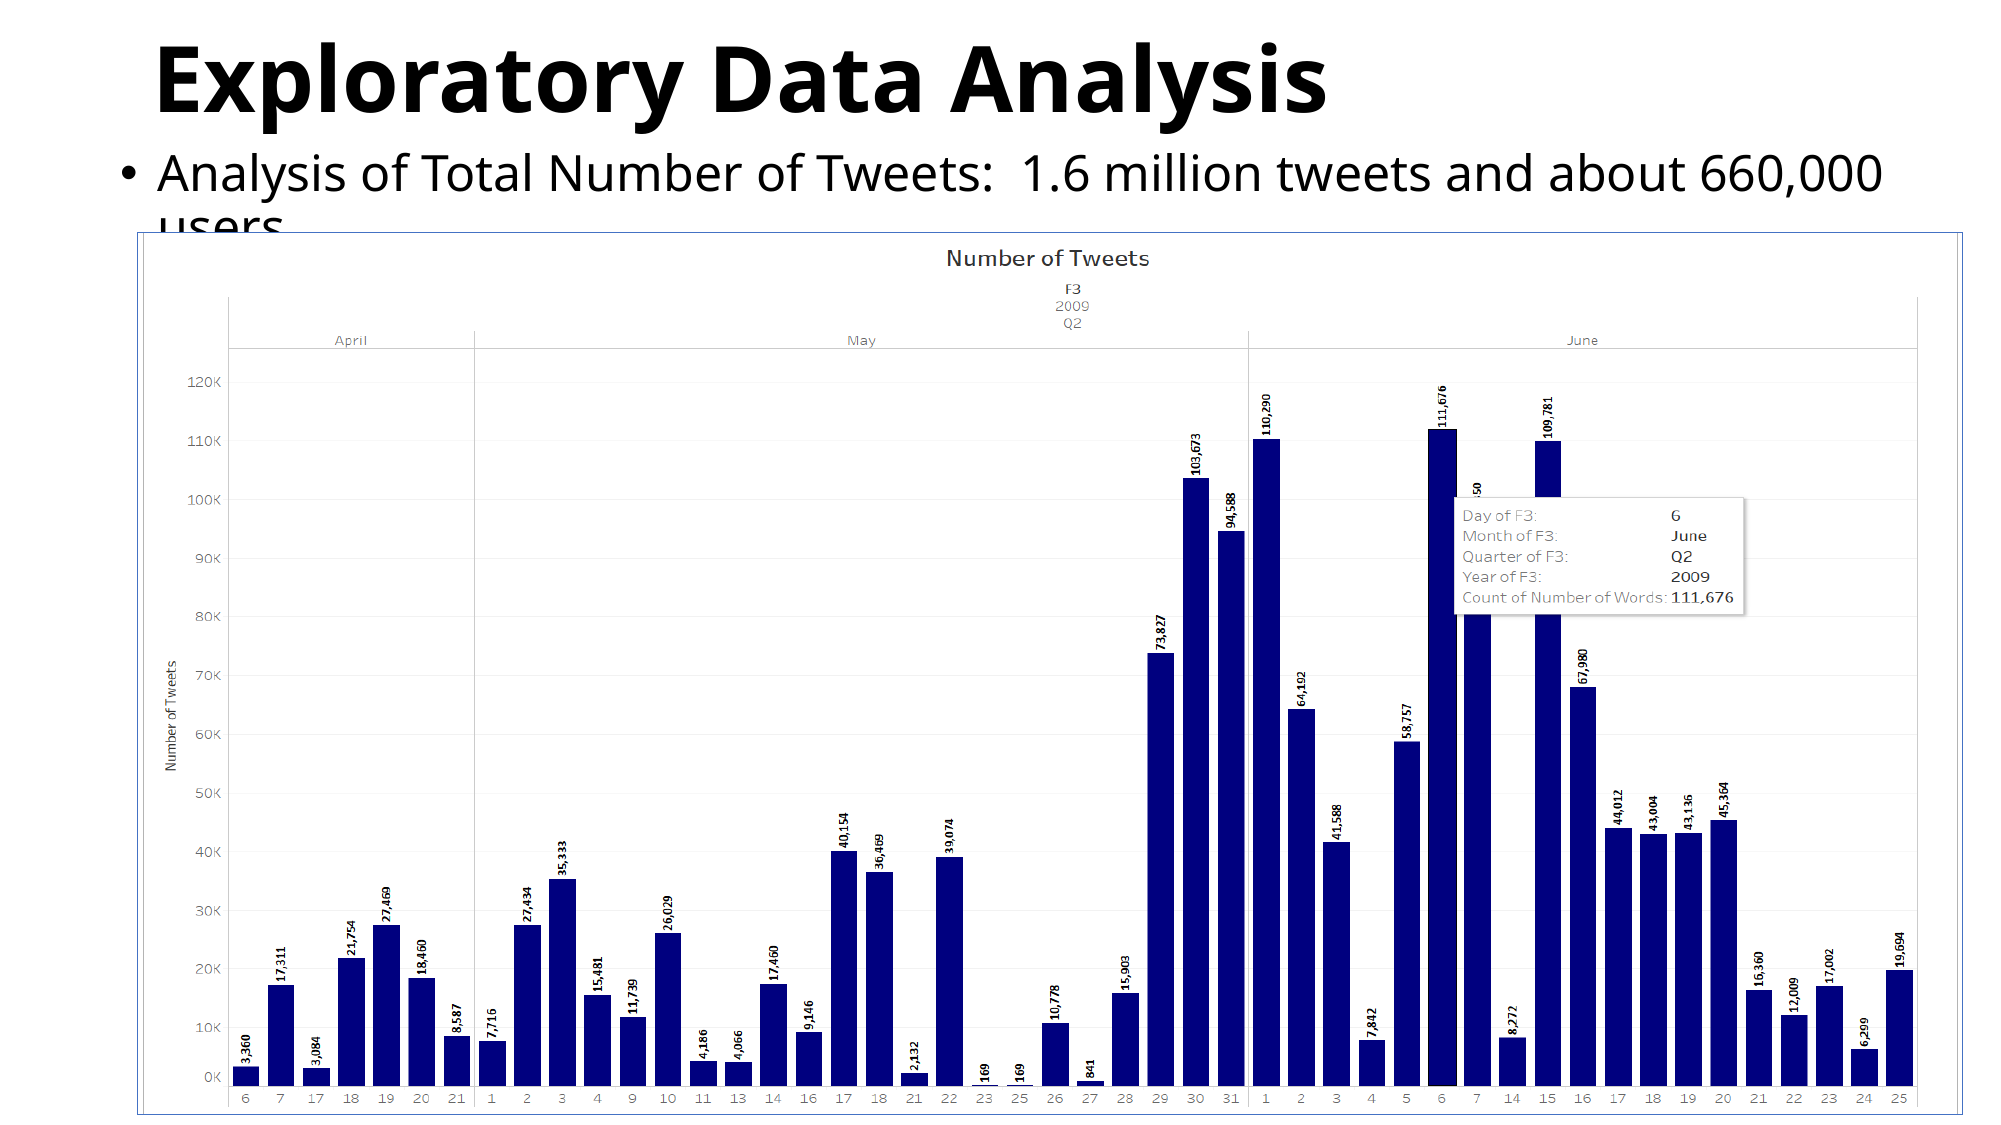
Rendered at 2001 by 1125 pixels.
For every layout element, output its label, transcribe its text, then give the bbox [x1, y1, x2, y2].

title Exploratory Data Analysis [137, 10, 1863, 140]
picture [137, 232, 1963, 1115]
list Analysis of Total Number of Tweets: 1.6 million tweets and about 660,000 users [105, 140, 1931, 855]
